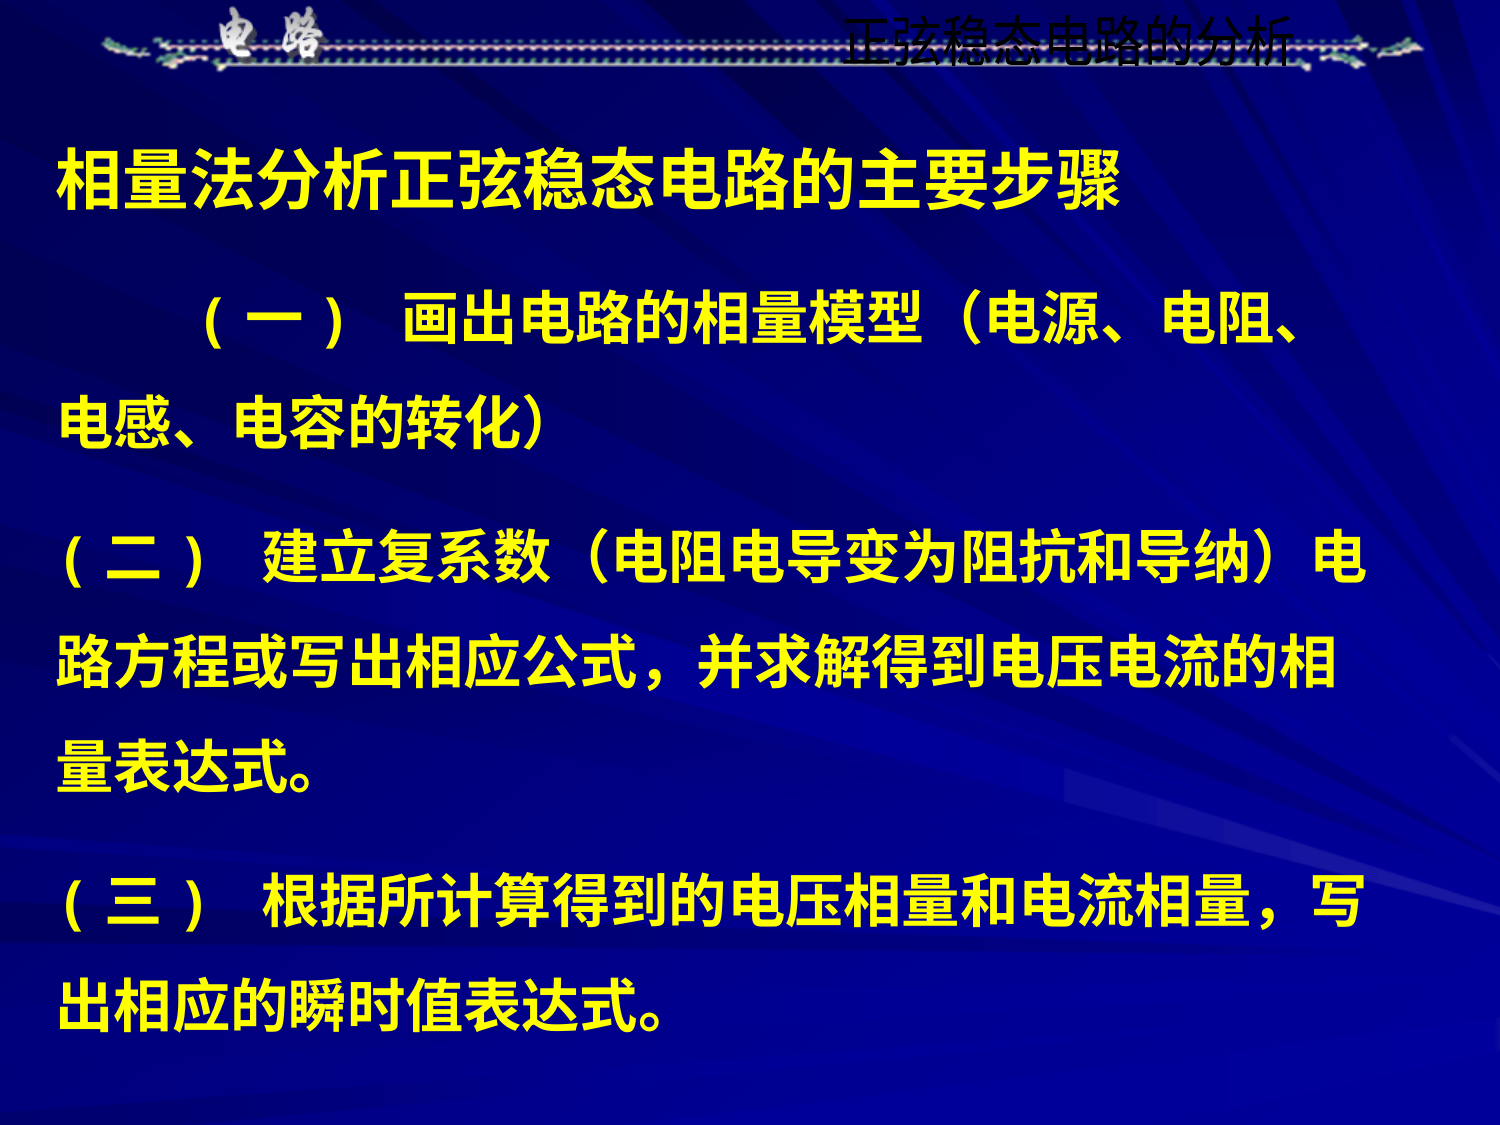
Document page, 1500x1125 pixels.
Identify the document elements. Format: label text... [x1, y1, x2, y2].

picture [0, 0, 1500, 1125]
text_box 相量法分析正弦稳态电路的主要步骤 (一) 画出电路的相量模型（电源、电阻、电感、电容的转化） (二) 建立复系数（电阻电导变为阻抗和导纳）电路方程或写出相应公式，并求解得到电压电流的相量表达式。 (三) 根据所计算得到的电压相量和电流相量，写出相应的瞬时值表达式。 [41, 90, 1400, 1047]
